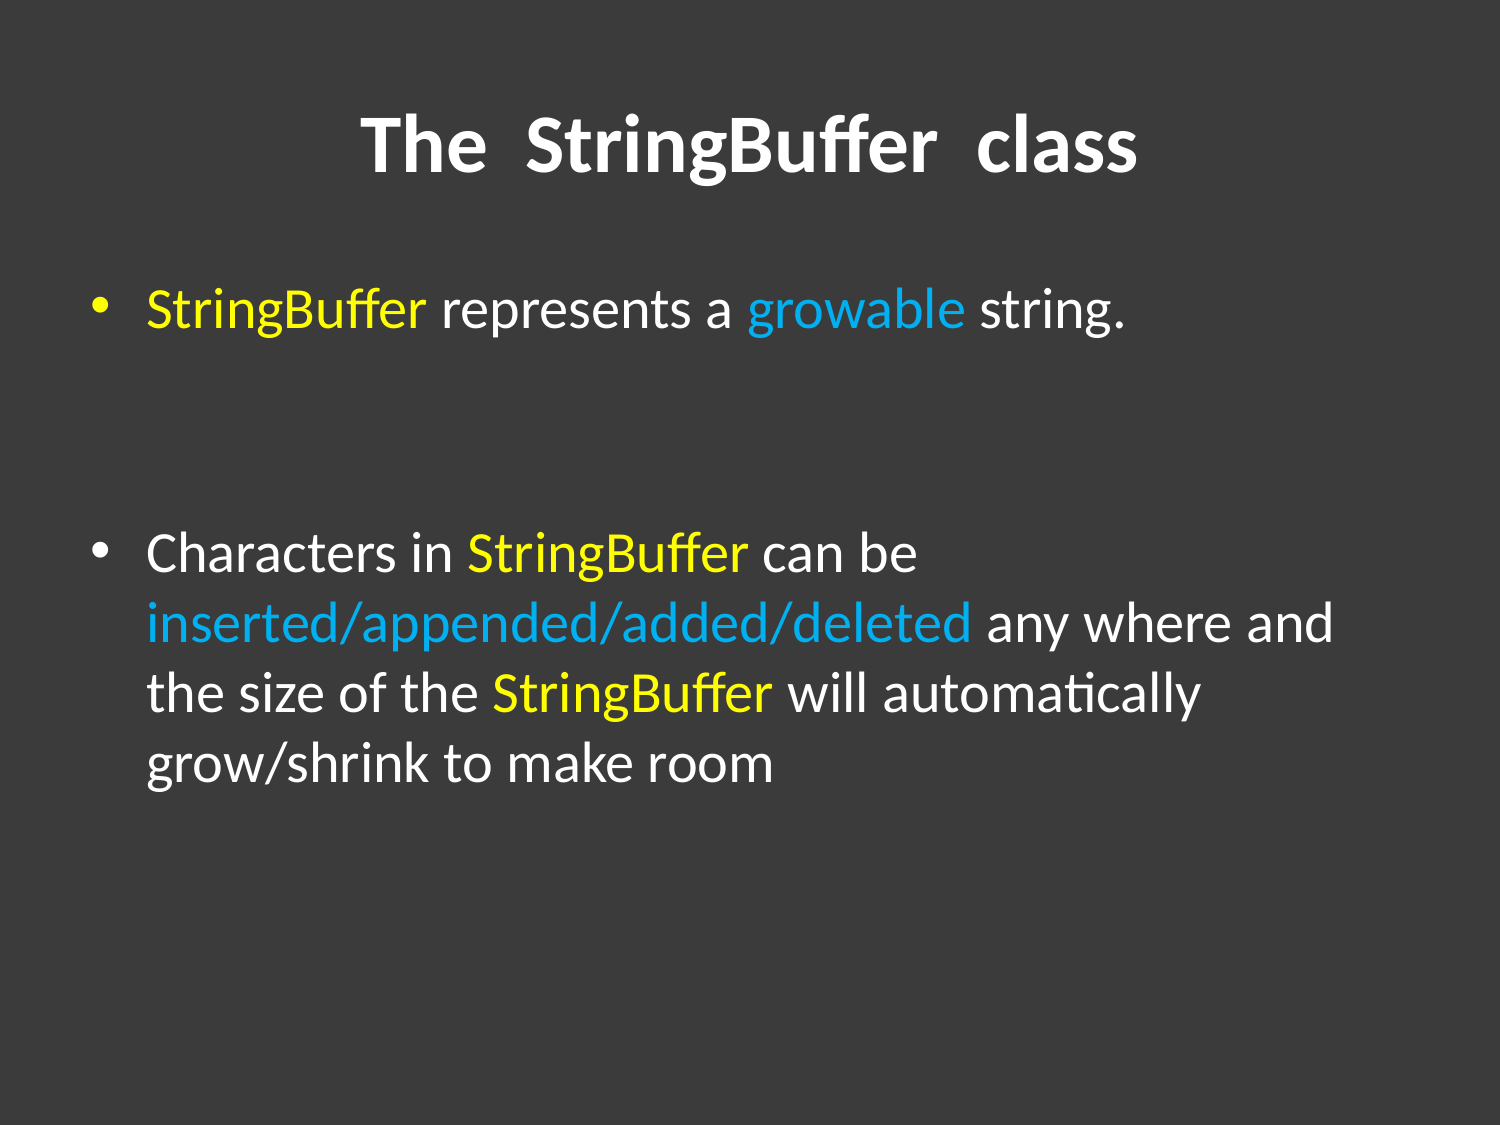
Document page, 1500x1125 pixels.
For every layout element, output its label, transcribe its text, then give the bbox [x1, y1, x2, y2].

title The StringBuffer class [75, 45, 1425, 233]
list StringBuffer represents a growable string. Characters in StringBuffer can be inserted/appended/added/deleted any where and the size of the StringBuffer will automatically grow/shrink to make room [75, 262, 1425, 1005]
